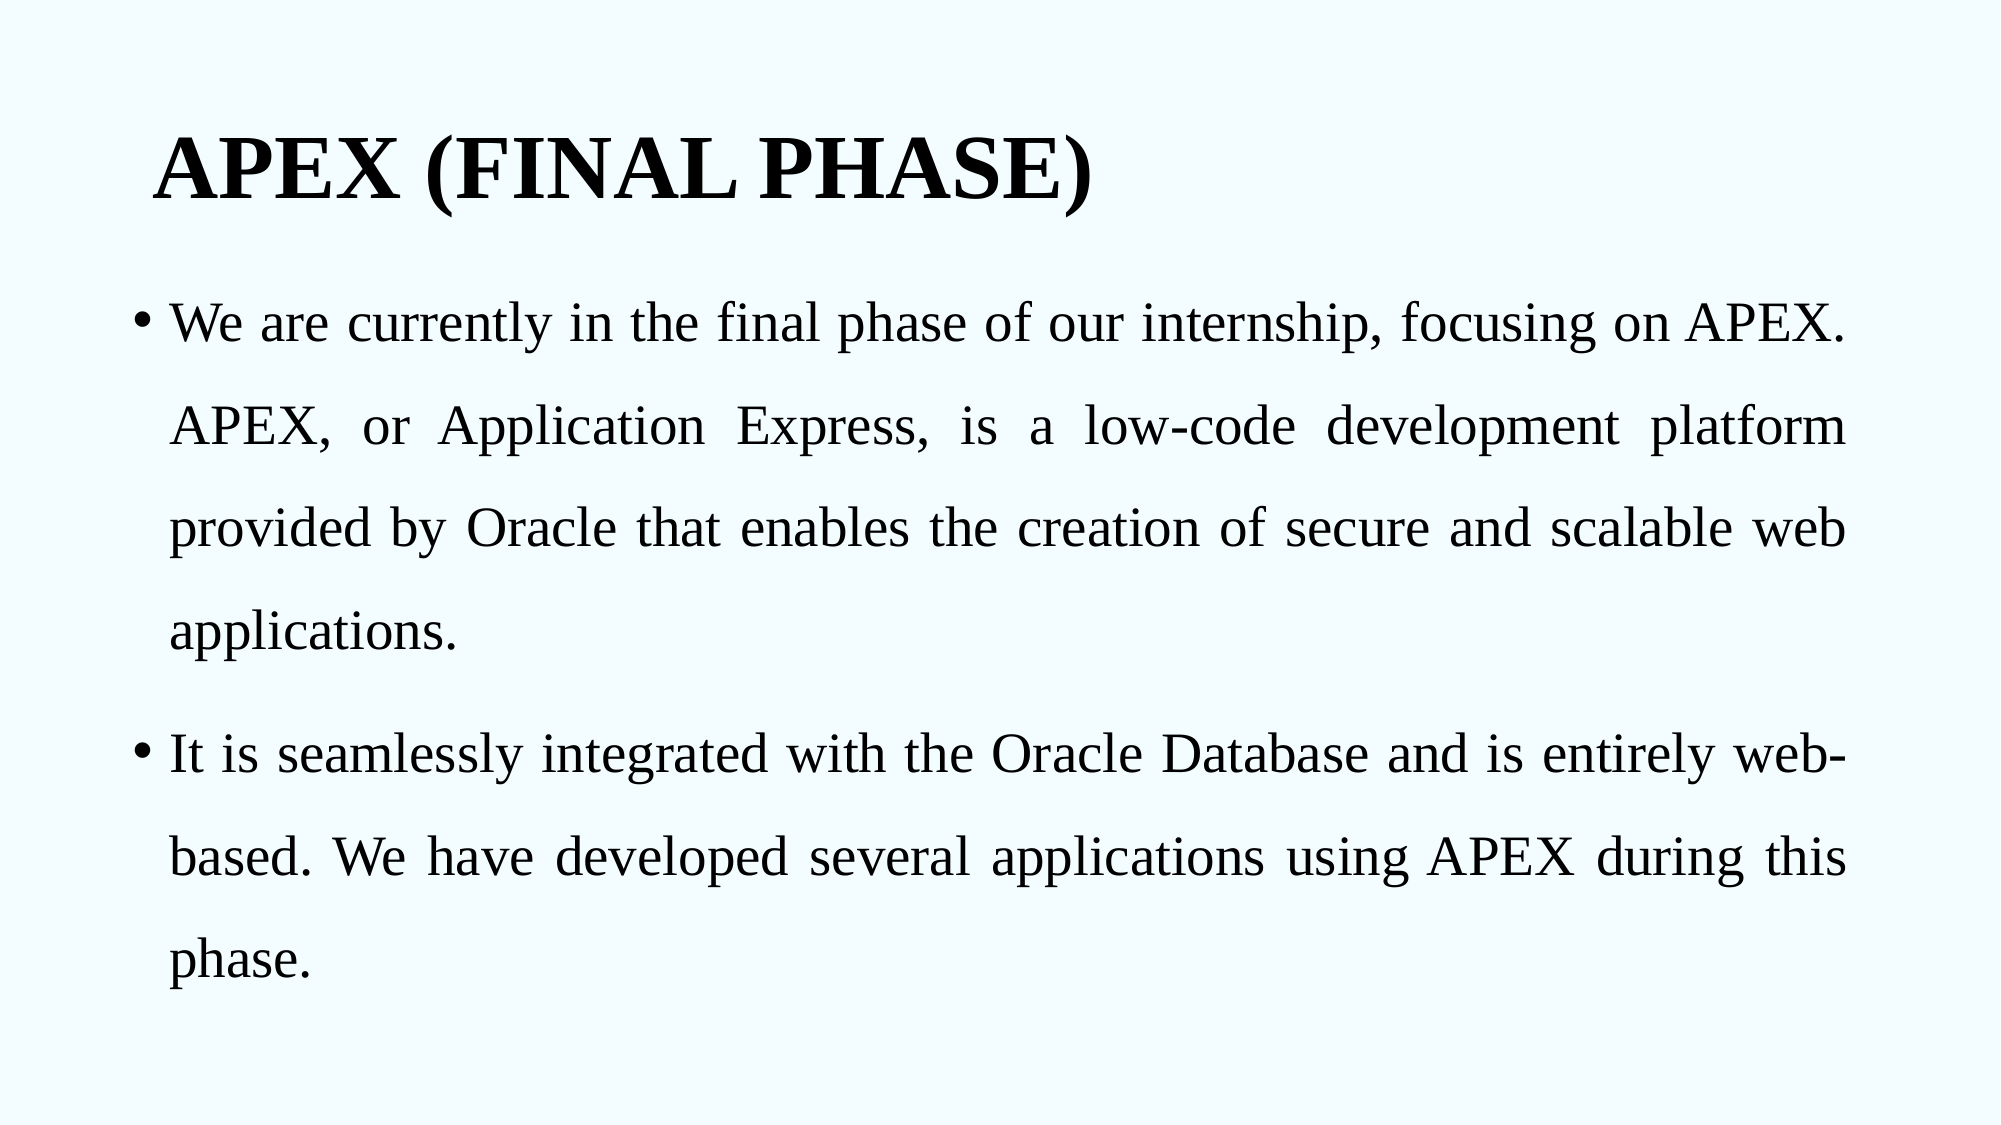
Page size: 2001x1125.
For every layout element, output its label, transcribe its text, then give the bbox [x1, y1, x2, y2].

title APEX (FINAL PHASE) [137, 59, 1863, 242]
list We are currently in the final phase of our internship, focusing on APEX. APEX, or Application Express, is a low-code development platform provided by Oracle that enables the creation of secure and scalable web applications. It is seamlessly integrated with the Oracle Database and is entirely web-based. We have developed several applications using APEX during this phase. [117, 242, 1863, 1003]
